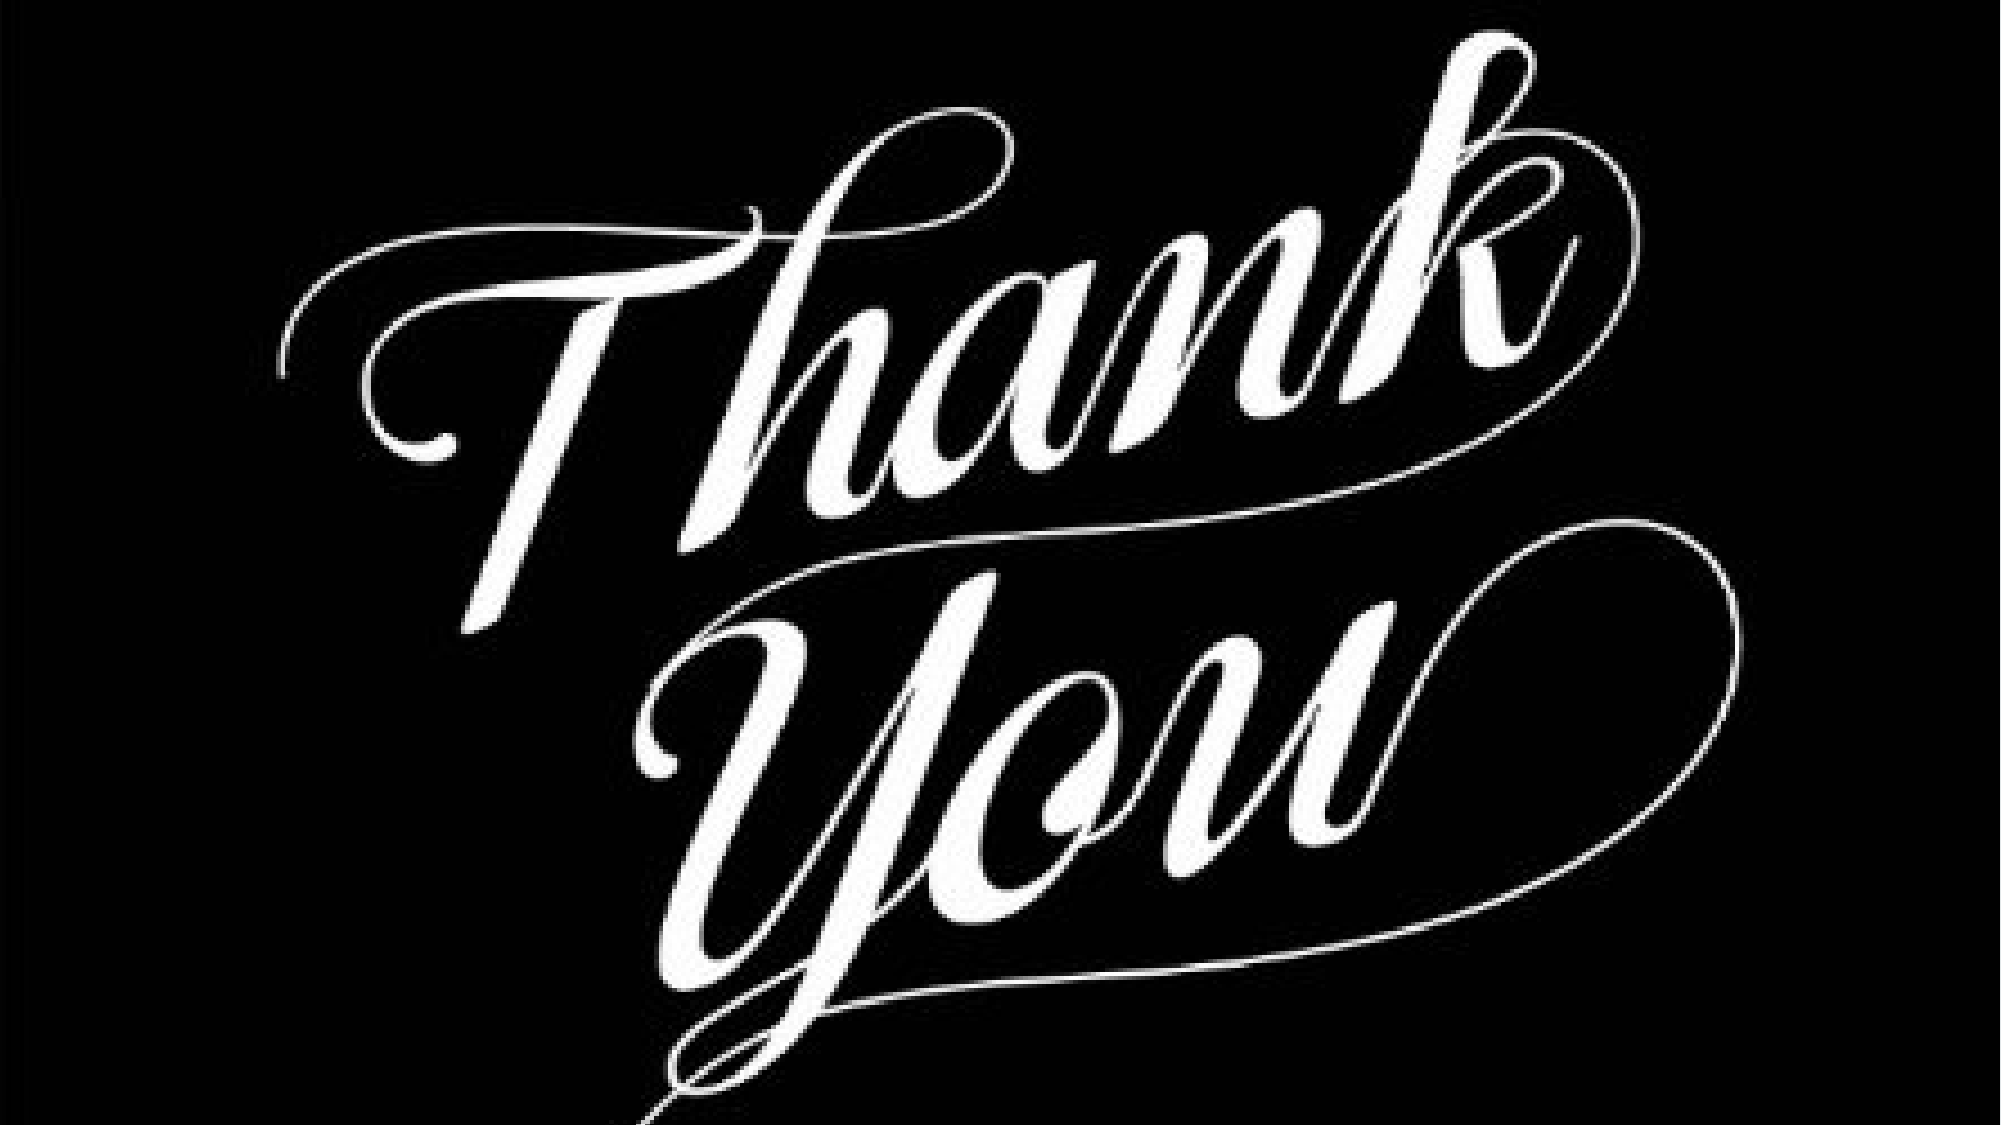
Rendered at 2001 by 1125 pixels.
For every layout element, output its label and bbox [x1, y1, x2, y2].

list [0, 0, 2000, 1125]
